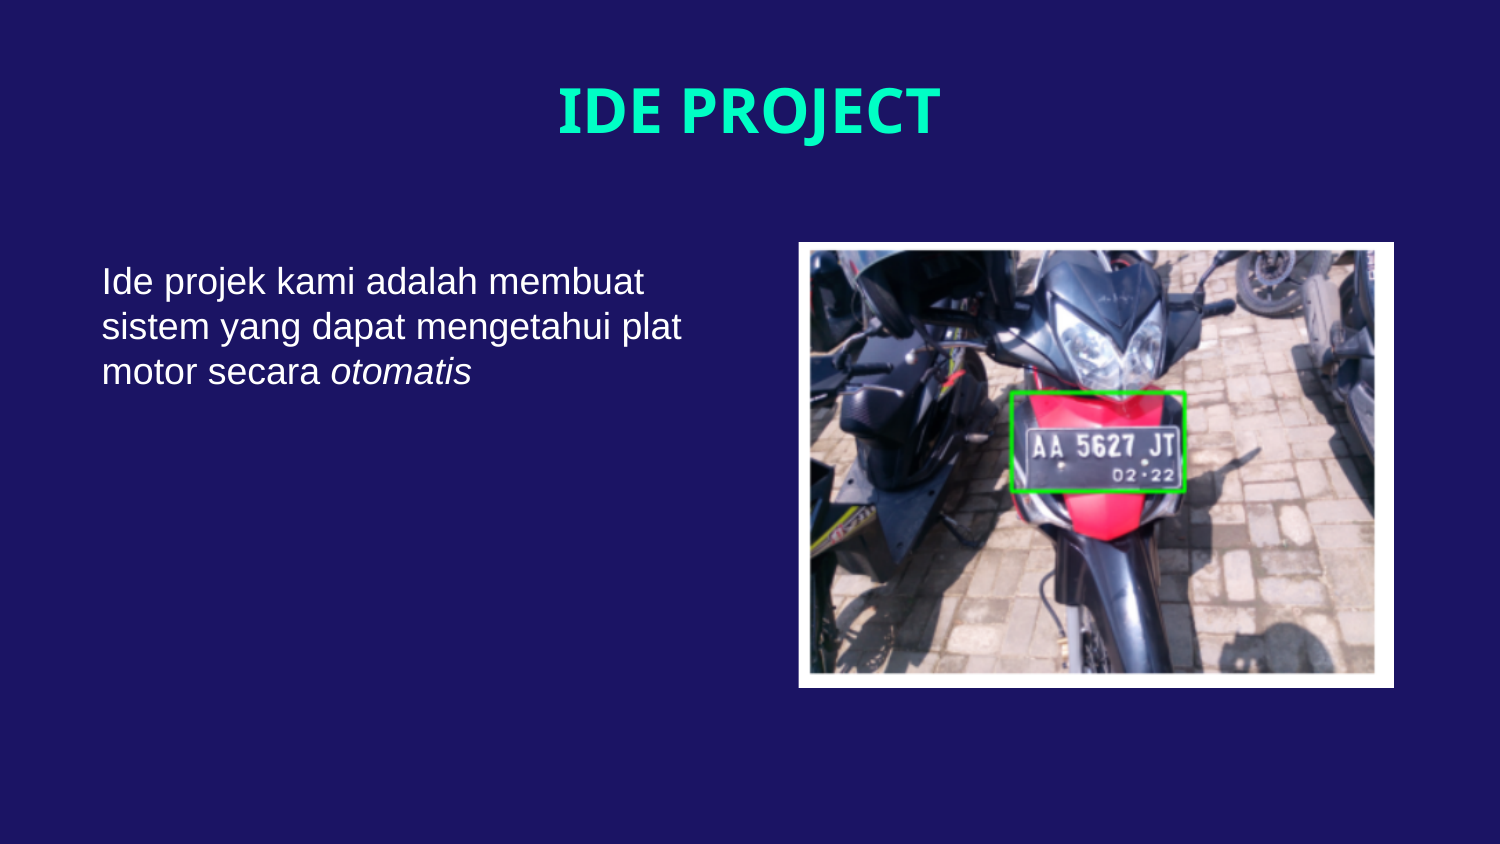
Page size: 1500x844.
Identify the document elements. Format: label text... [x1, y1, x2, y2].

picture [798, 241, 1395, 688]
title IDE PROJECT [209, 56, 1291, 166]
subtitle Ide projek kami adalah membuat sistem yang dapat mengetahui plat motor secara otomatis [67, 242, 751, 783]
